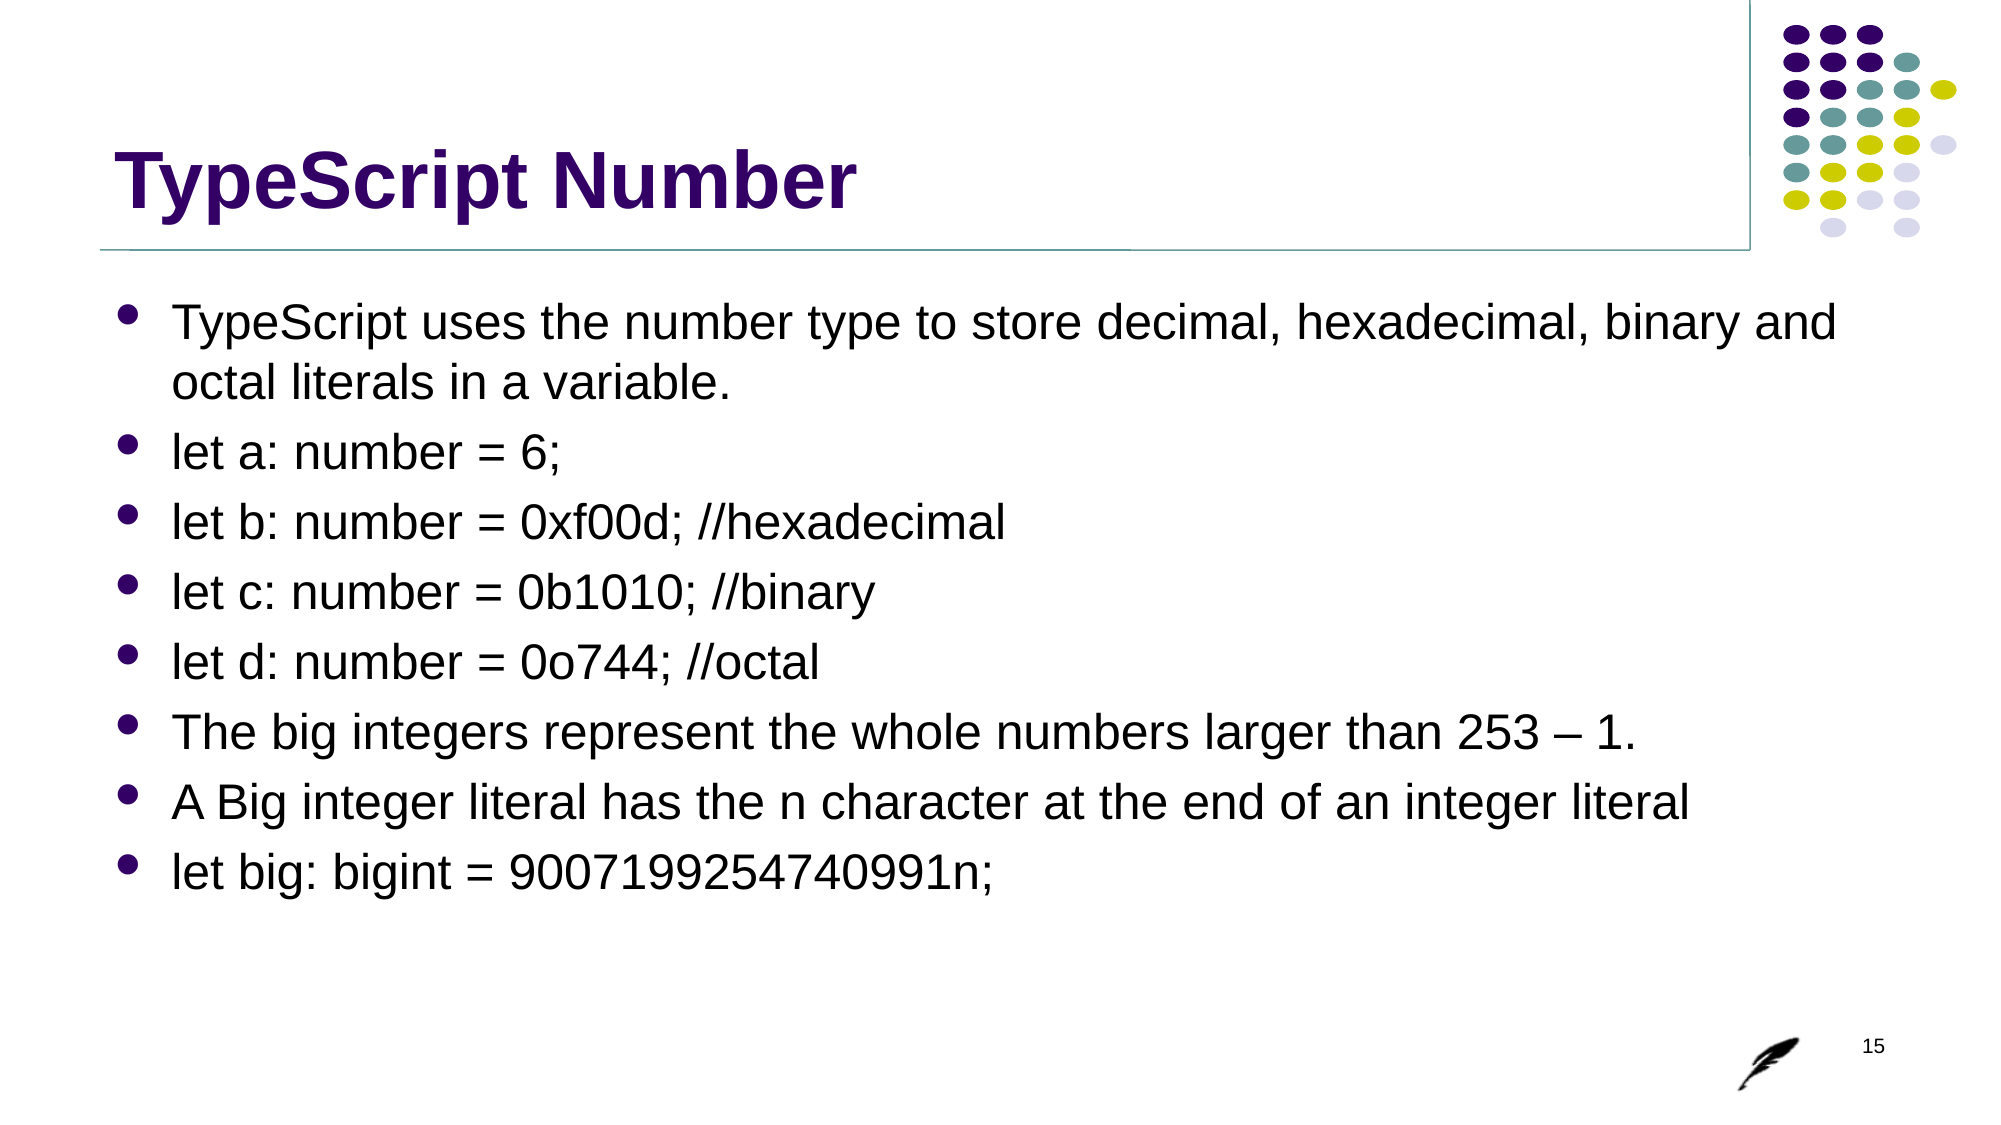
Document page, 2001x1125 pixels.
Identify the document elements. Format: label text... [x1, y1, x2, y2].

title TypeScript Number [99, 20, 1750, 233]
slide_number 15 [1433, 1025, 1900, 1100]
list TypeScript uses the number type to store decimal, hexadecimal, binary and octal literals in a variable. let a: number = 6; let b: number = 0xf00d; //hexadecimal let c: number = 0b1010; //binary let d: number = 0o744; //octal The big integers represent the whole numbers larger than 253 – 1. A Big integer literal has the n character at the end of an integer literal let big: bigint = 9007199254740991n; [99, 282, 1900, 1006]
